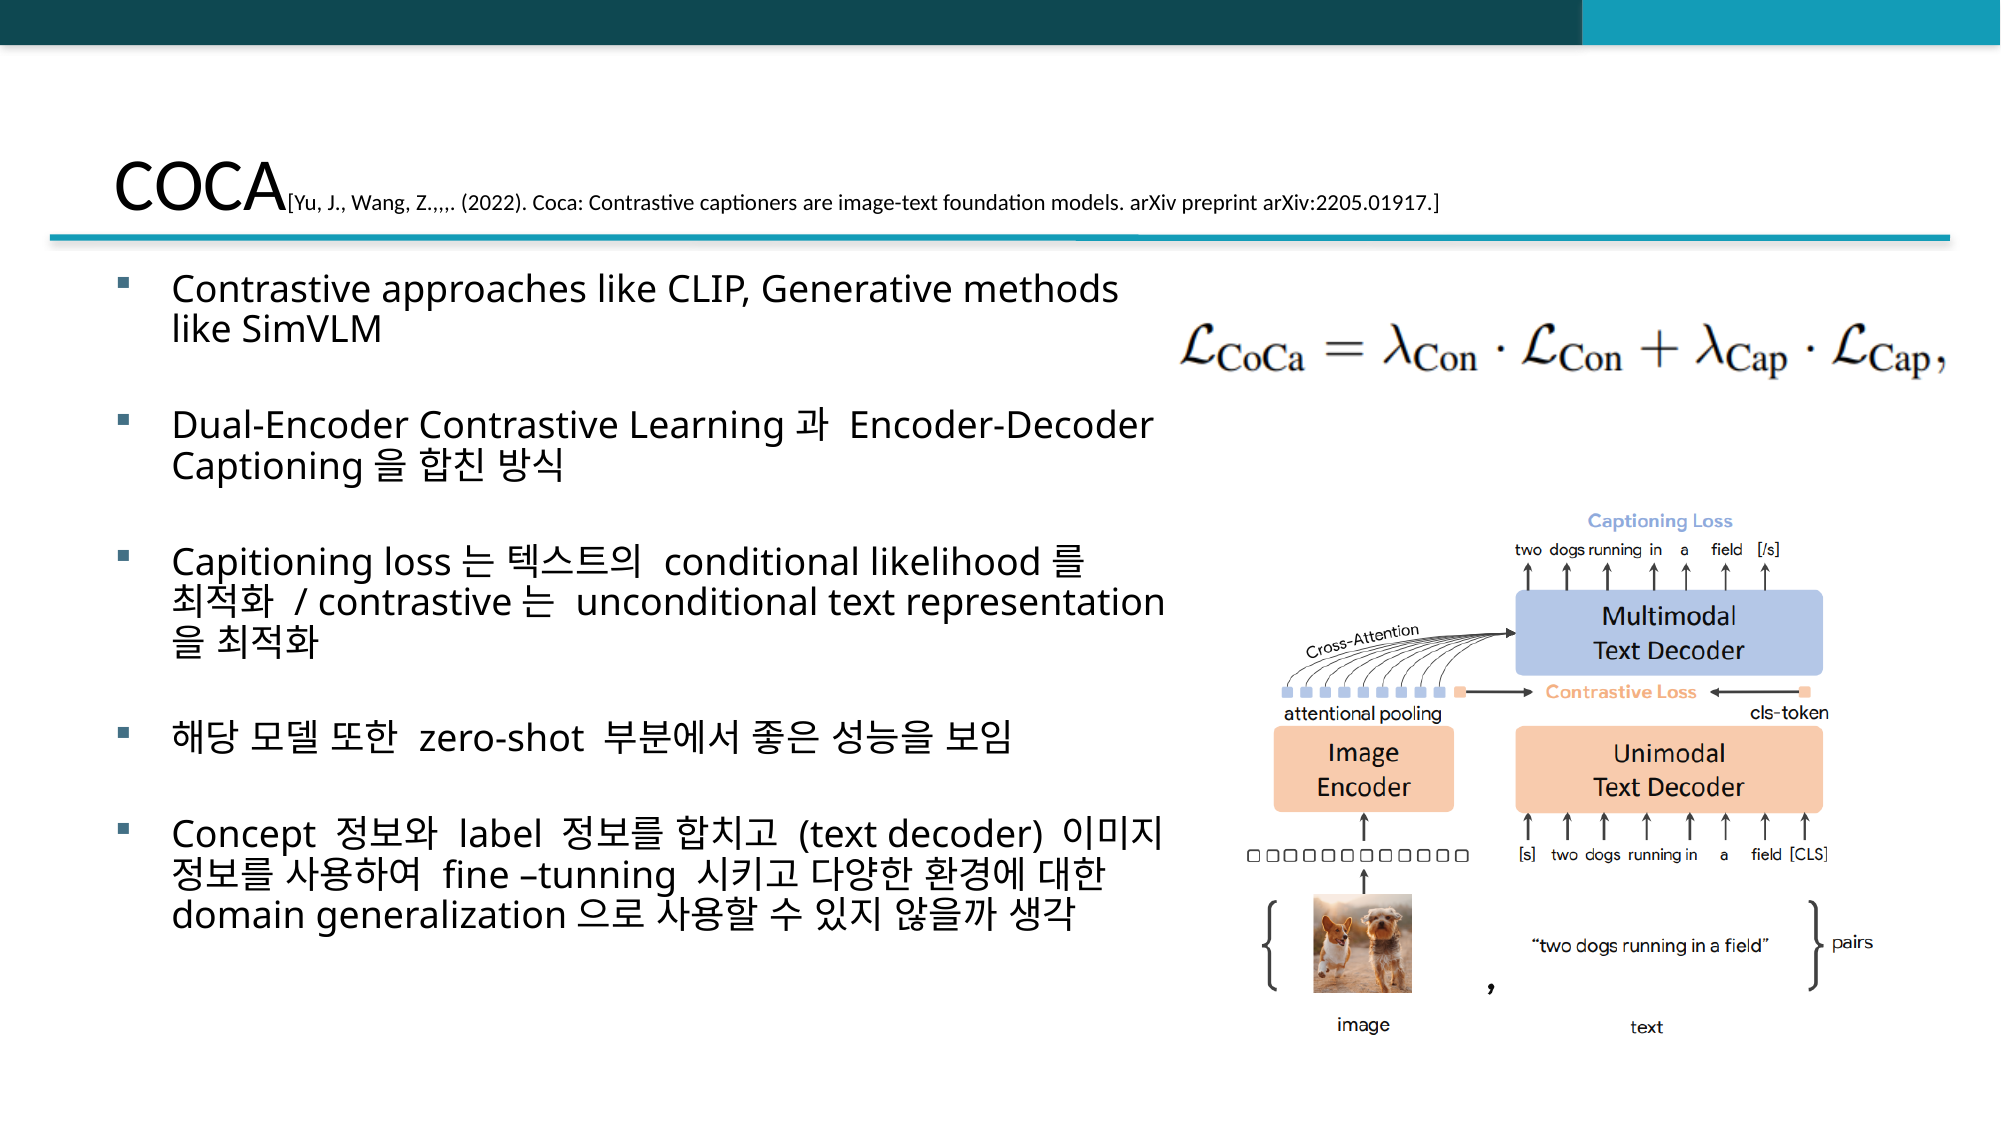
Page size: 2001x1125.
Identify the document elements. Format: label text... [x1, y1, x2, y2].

picture [1235, 503, 1881, 1065]
picture [1159, 314, 1957, 389]
list Contrastive approaches like CLIP, Generative methods like SimVLM Dual-Encoder Contrastive Learning과 Encoder-Decoder Captioning을 합친 방식 Capitioning loss는 텍스트의 conditional likelihood를 최적화 / contrastive는 unconditional text representation을 최적화 해당 모델 또한 zero-shot 부분에서 좋은 성능을 보임 Concept 정보와 label 정보를 합치고 (text decoder) 이미지 정보를 사용하여 fine –tunning 시키고 다양한 환경에 대한 domain generalization으로 사용할 수 있지 않을까 생각 [99, 262, 1201, 1005]
title COCA[Yu, J., Wang, Z.,,,. (2022). Coca: Contrastive captioners are image-text foundation models. arXiv preprint arXiv:2205.01917.] [99, 45, 1900, 233]
